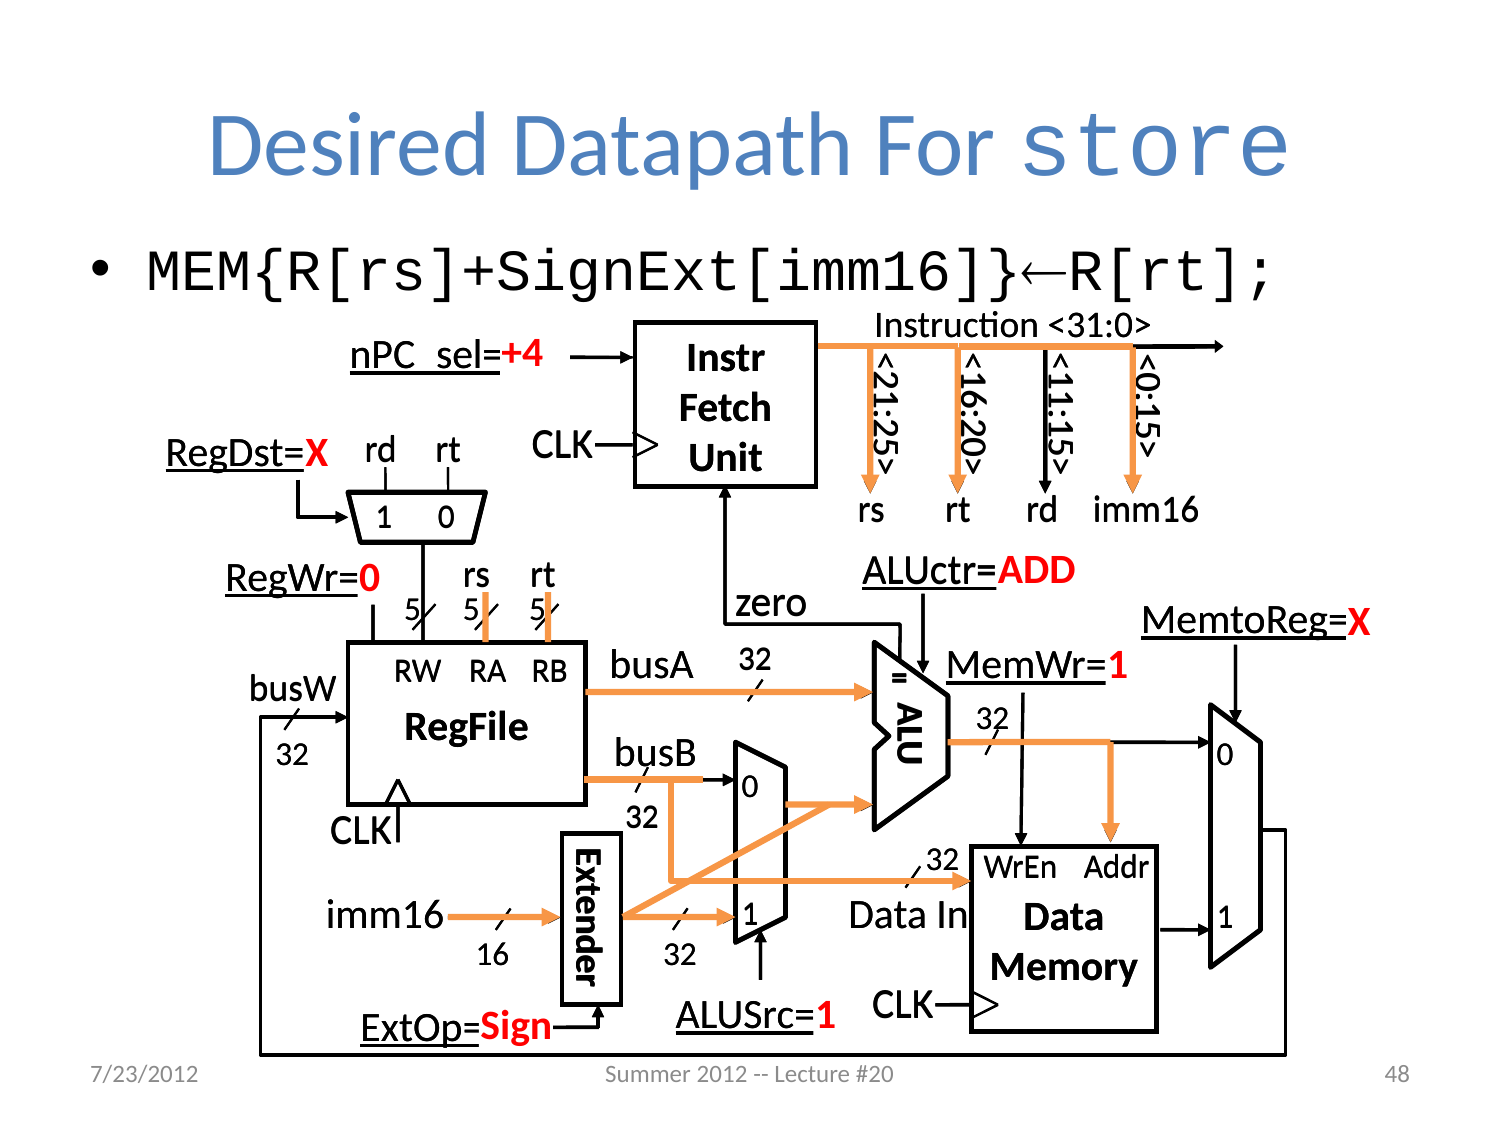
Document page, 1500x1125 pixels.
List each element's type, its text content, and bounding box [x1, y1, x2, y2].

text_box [735, 804, 786, 918]
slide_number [75, 1042, 425, 1103]
list MEM{R[rs]+SignExt[imm16]}R[rt]; [75, 224, 1425, 345]
slide_number 48 [1074, 1042, 1425, 1103]
footer Summer 2012 -- Lecture #20 [512, 1066, 988, 1103]
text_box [149, 292, 1385, 1058]
title Desired Datapath For store [75, 45, 1425, 224]
